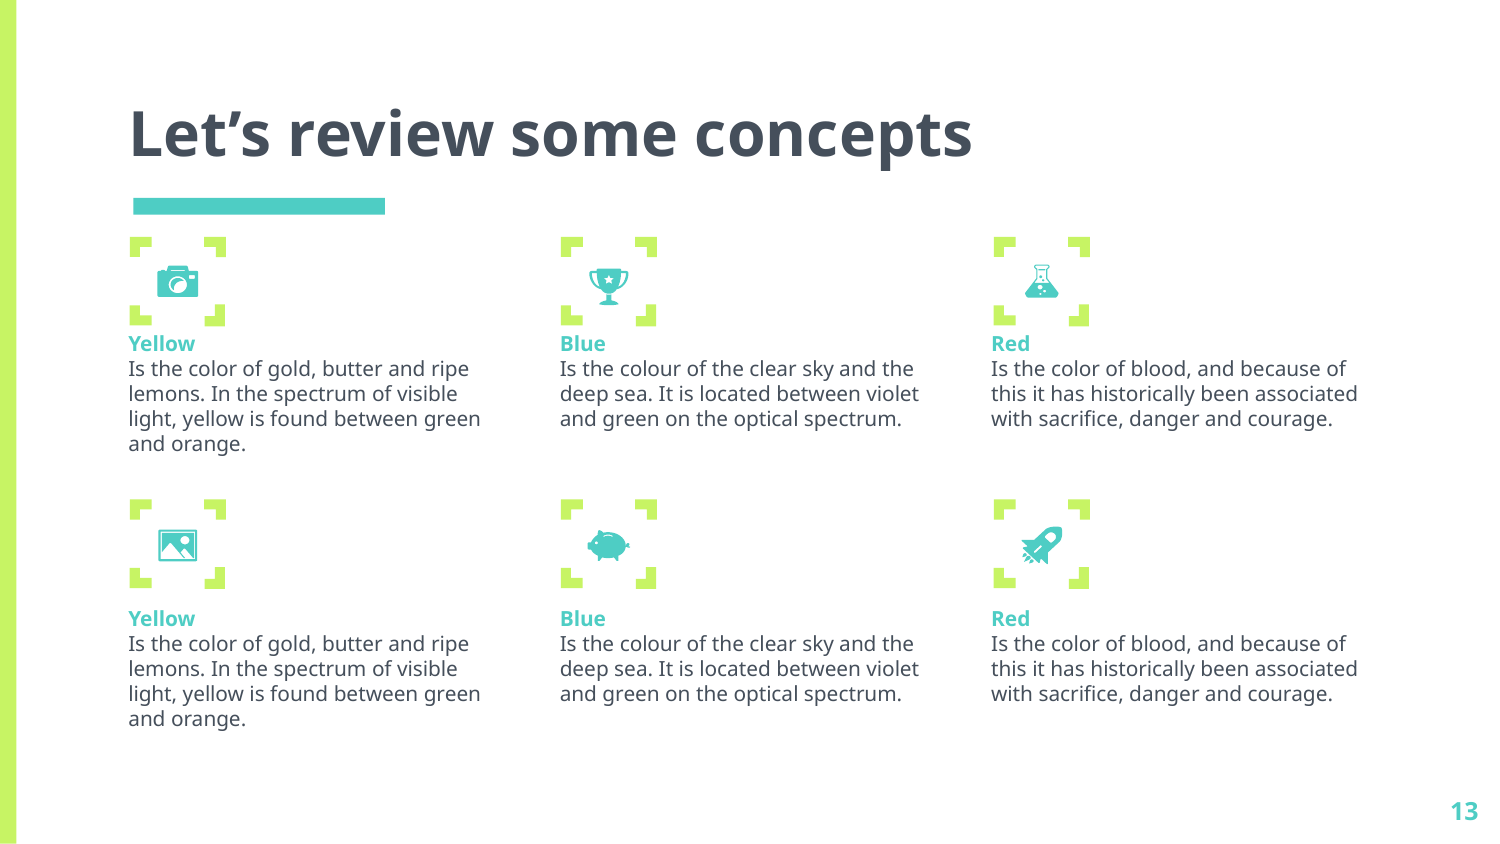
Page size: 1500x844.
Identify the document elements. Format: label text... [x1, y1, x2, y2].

list Red Is the color of blood, and because of this it has historically been associated with sacrifice, danger and courage. [976, 591, 1387, 788]
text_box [589, 268, 629, 306]
list Blue Is the colour of the clear sky and the deep sea. It is located between violet and green on the optical spectrum. [544, 591, 956, 788]
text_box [129, 236, 227, 326]
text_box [158, 529, 198, 562]
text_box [560, 236, 658, 326]
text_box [1024, 264, 1059, 298]
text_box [560, 499, 658, 589]
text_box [993, 236, 1091, 326]
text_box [157, 265, 199, 298]
list Blue Is the colour of the clear sky and the deep sea. It is located between violet and green on the optical spectrum. [544, 316, 956, 513]
slide_number ‹#› [1403, 780, 1494, 832]
list Red Is the color of blood, and because of this it has historically been associated with sacrifice, danger and courage. [976, 316, 1387, 513]
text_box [993, 499, 1091, 589]
list Yellow Is the color of gold, butter and ripe lemons. In the spectrum of visible light, yellow is found between green and orange. [113, 591, 524, 788]
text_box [1021, 526, 1063, 565]
list Yellow Is the color of gold, butter and ripe lemons. In the spectrum of visible light, yellow is found between green and orange. [113, 316, 524, 513]
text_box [129, 499, 227, 589]
title Let’s review some concepts [113, 103, 1387, 184]
